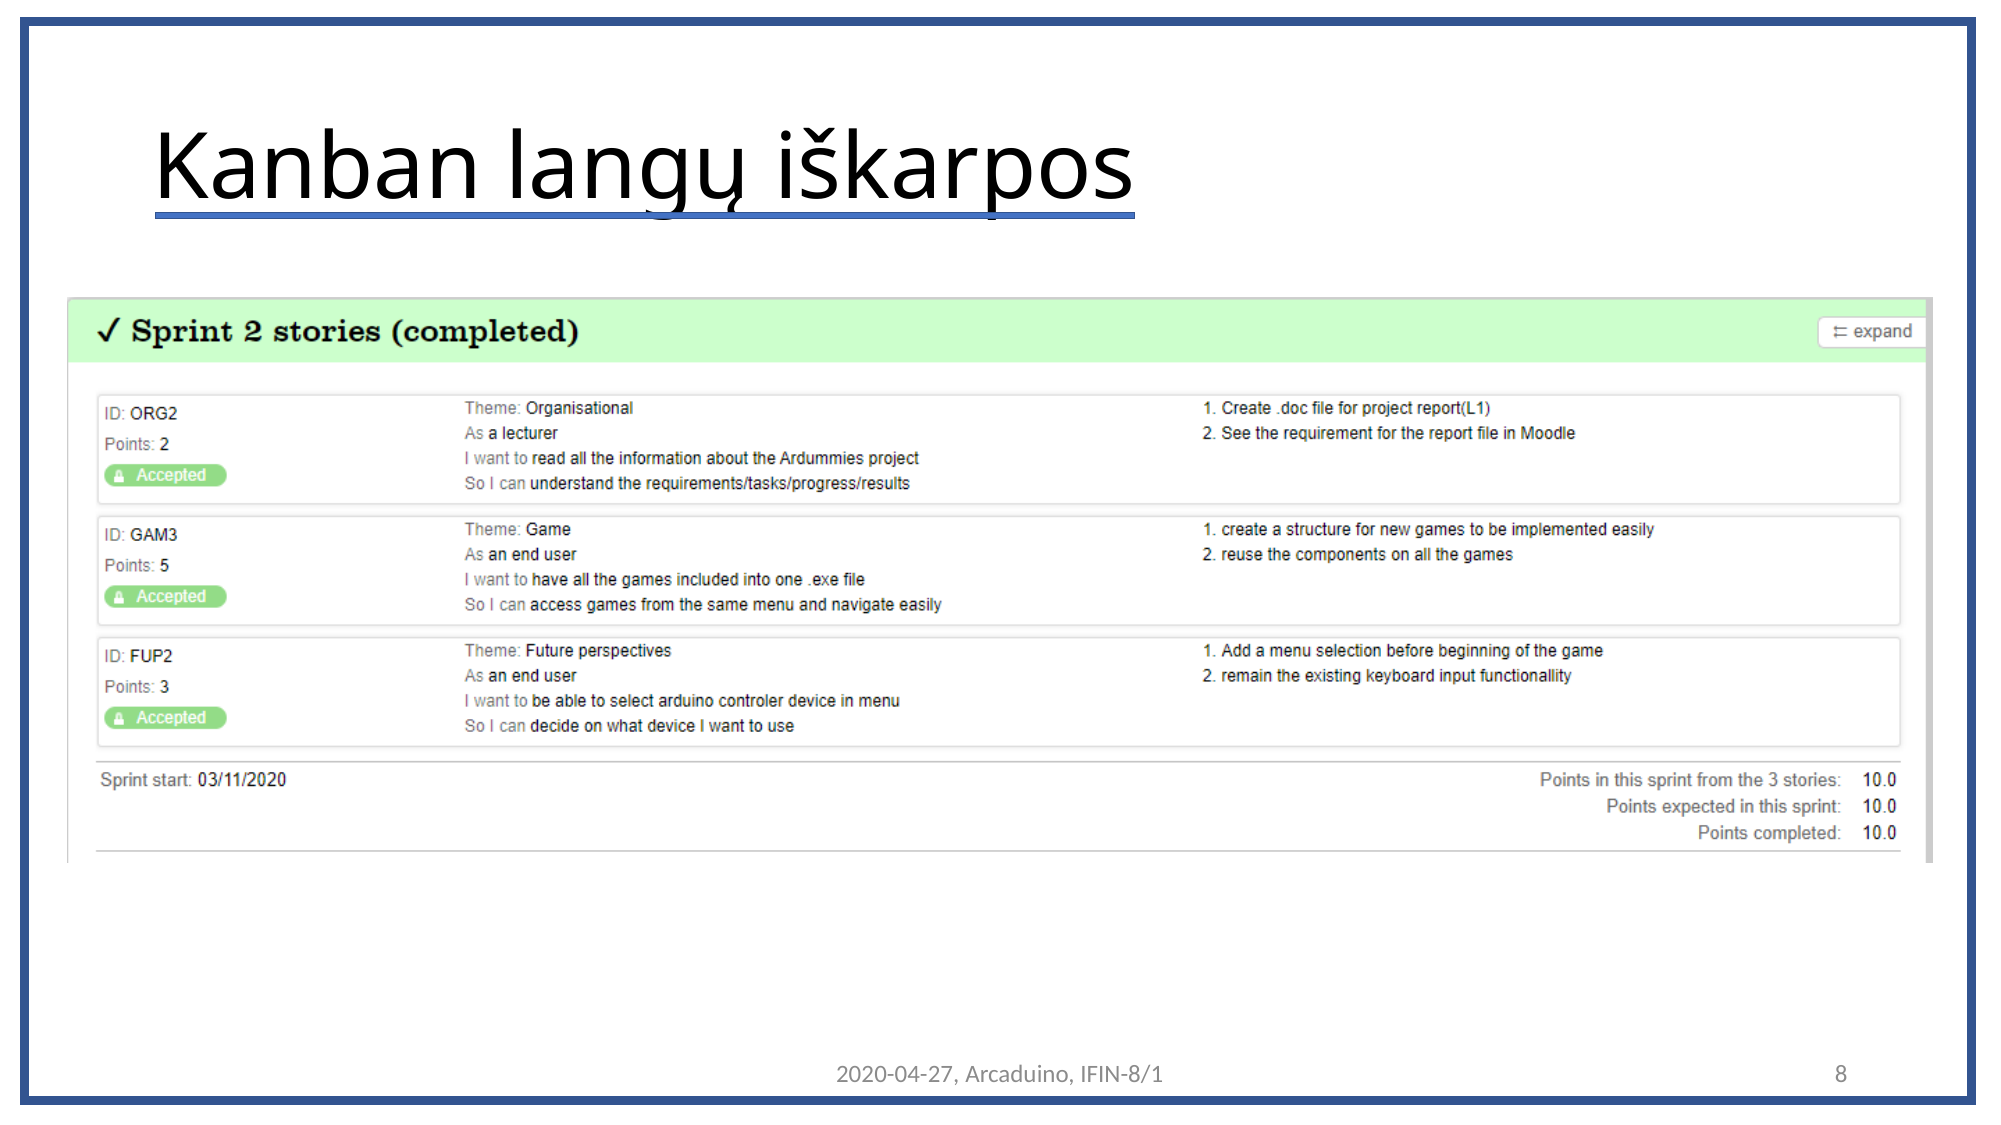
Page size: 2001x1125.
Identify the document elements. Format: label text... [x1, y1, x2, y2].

title Kanban langų iškarpos [137, 59, 1863, 278]
text_box [24, 21, 1972, 1102]
text_box [154, 212, 1136, 219]
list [67, 297, 1933, 863]
